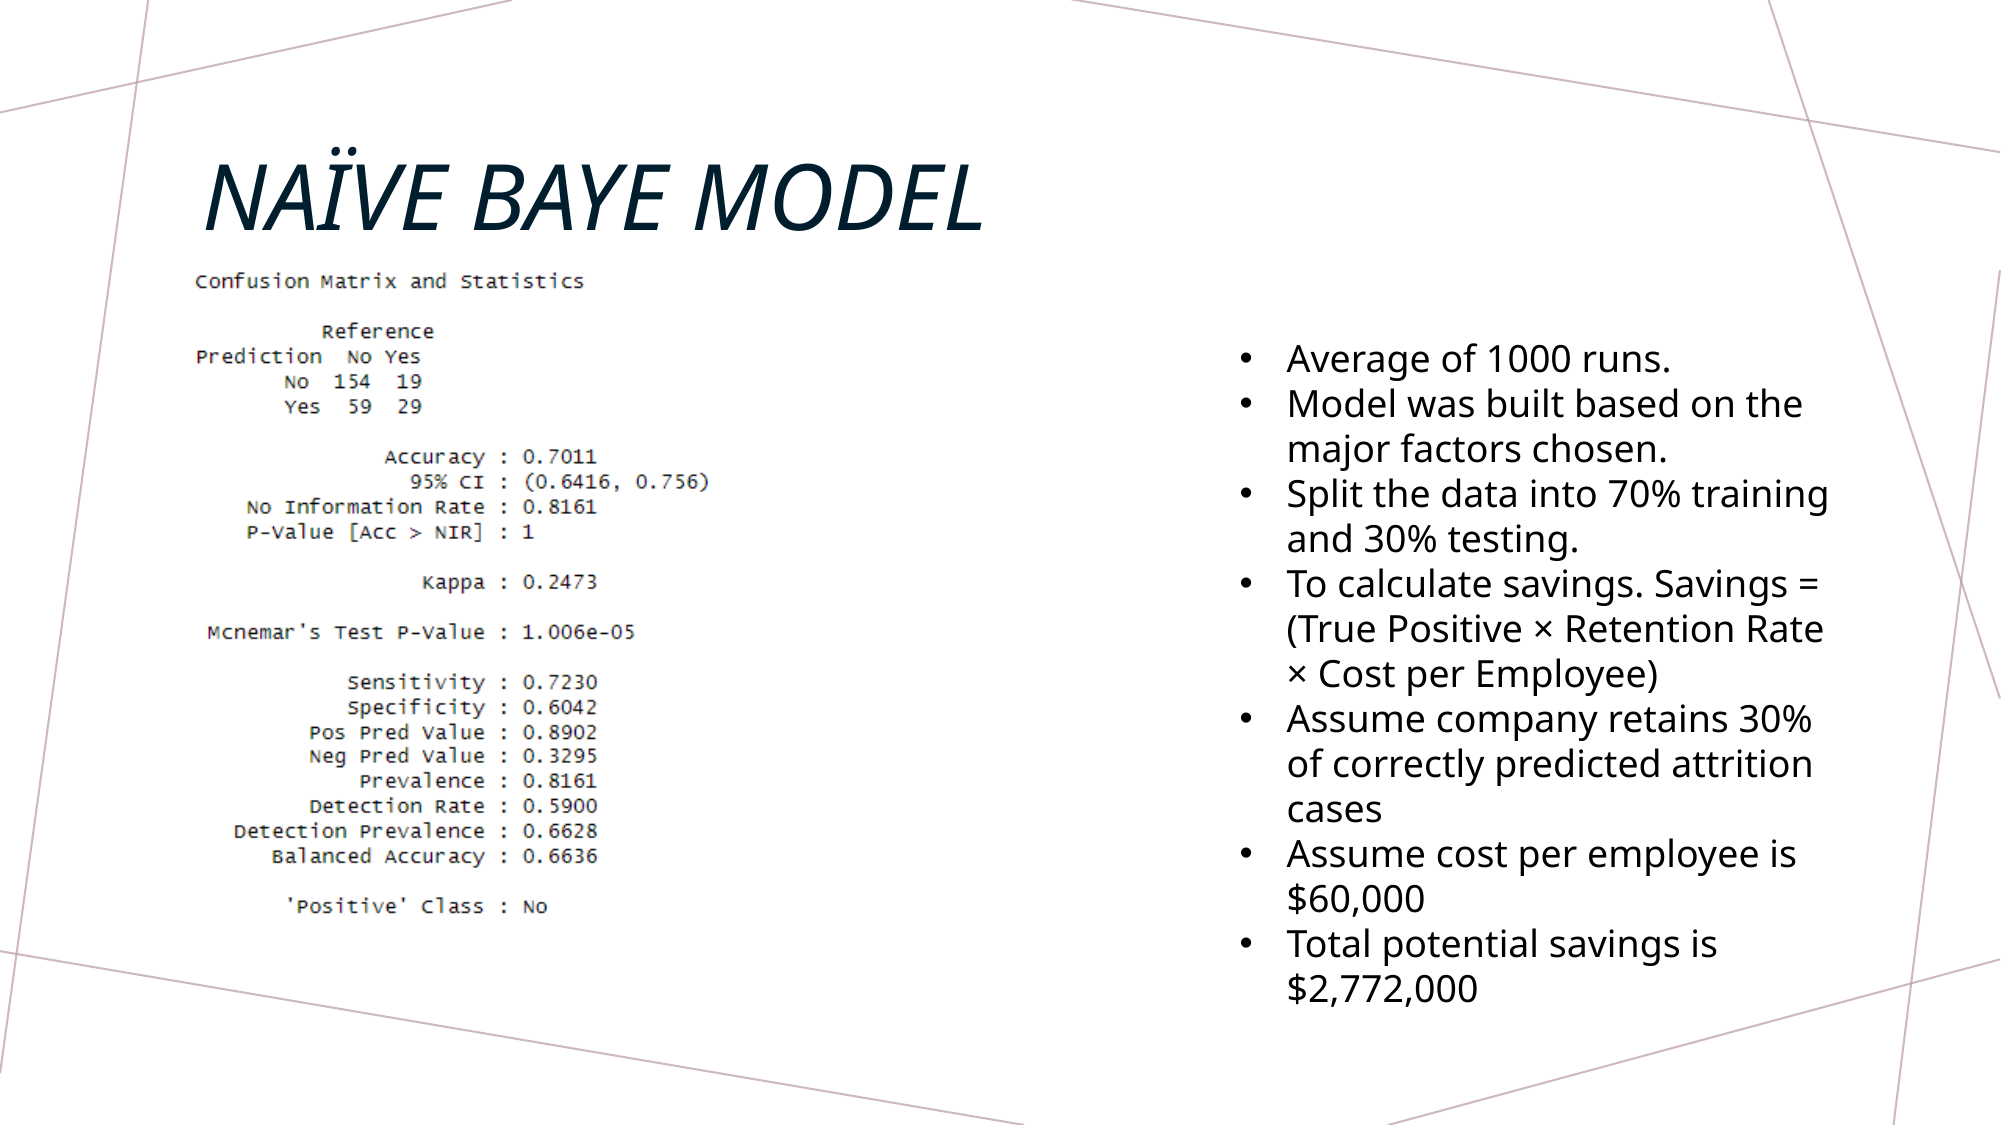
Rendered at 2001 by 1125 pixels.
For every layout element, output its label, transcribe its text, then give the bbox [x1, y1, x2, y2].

picture [187, 268, 822, 929]
text_box Average of 1000 runs. Model was built based on the major factors chosen. Split the data into 70% training and 30% testing. To calculate savings. Savings = (True Positive × Retention Rate × Cost per Employee) Assume company retains 30% of correctly predicted attrition cases Assume cost per employee is $60,000 Total potential savings is $2,772,000 [1224, 328, 1846, 1018]
title Naïve baye model [187, 87, 1813, 315]
